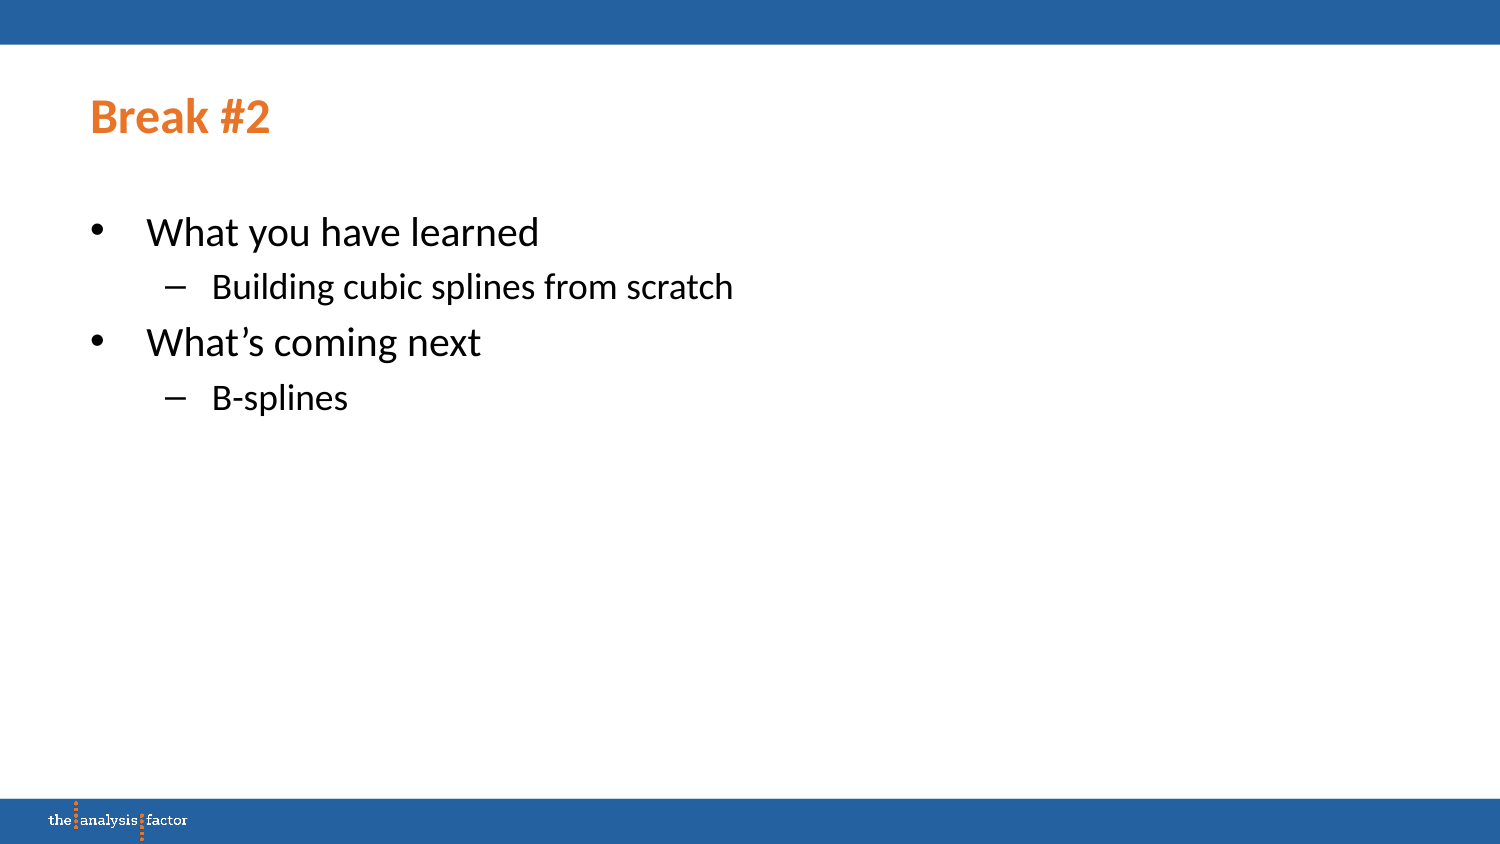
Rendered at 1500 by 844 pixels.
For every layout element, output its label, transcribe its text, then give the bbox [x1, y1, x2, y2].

title Break #2 [75, 43, 1425, 185]
list What you have learned Building cubic splines from scratch What’s coming next B-splines [75, 196, 1425, 797]
picture [48, 801, 188, 842]
